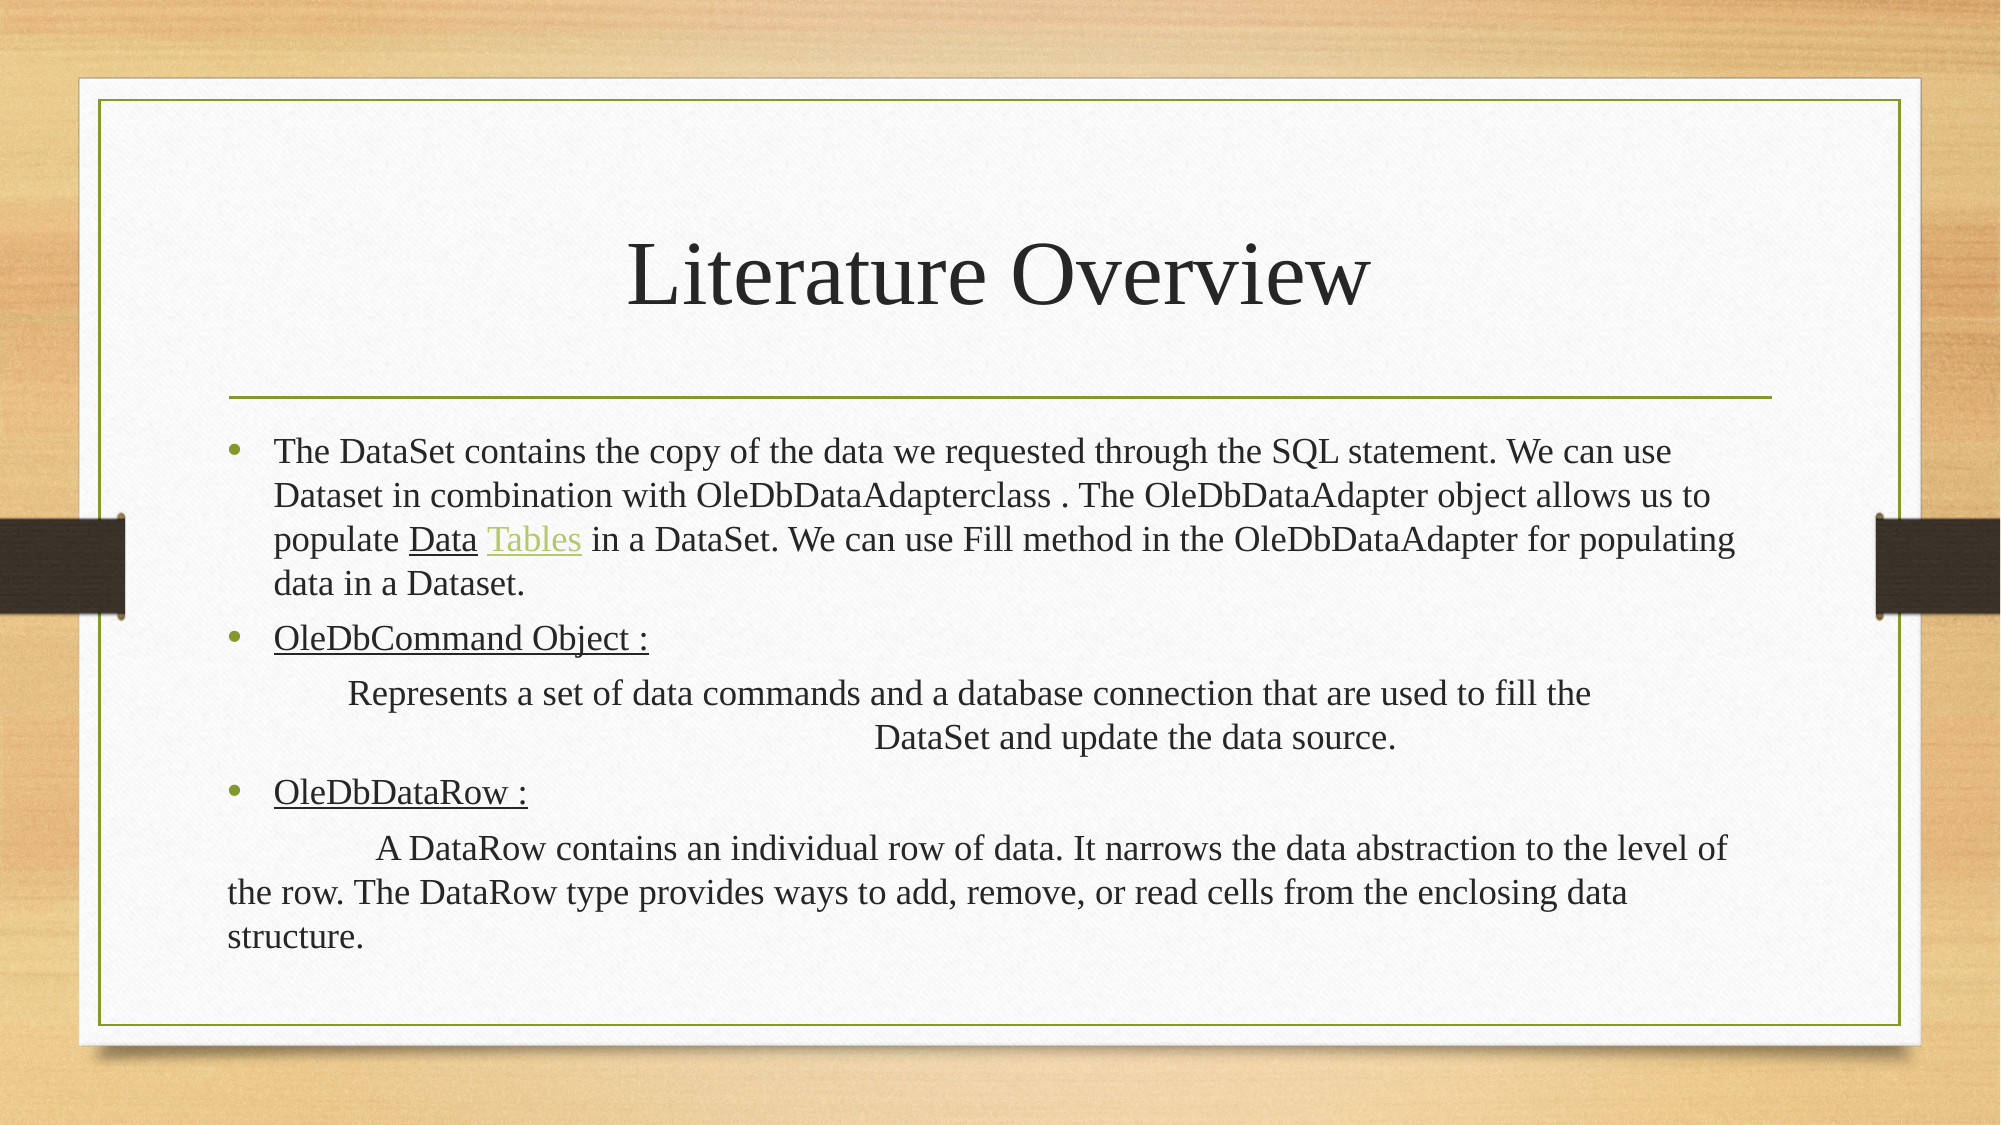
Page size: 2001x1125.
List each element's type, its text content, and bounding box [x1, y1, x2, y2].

title Literature Overview [212, 161, 1788, 375]
list The DataSet contains the copy of the data we requested through the SQL statement. We can use Dataset in combination with OleDbDataAdapterclass . The OleDbDataAdapter object allows us to populate Data Tables in a DataSet. We can use Fill method in the OleDbDataAdapter for populating data in a Dataset. OleDbCommand Object : Represents a set of data commands and a database connection that are used to fill the DataSet and update the data source. OleDbDataRow : A DataRow contains an individual row of data. It narrows the data abstraction to the level of the row. The DataRow type provides ways to add, remove, or read cells from the enclosing data structure. [212, 419, 1788, 964]
picture [0, 0, 2001, 1125]
